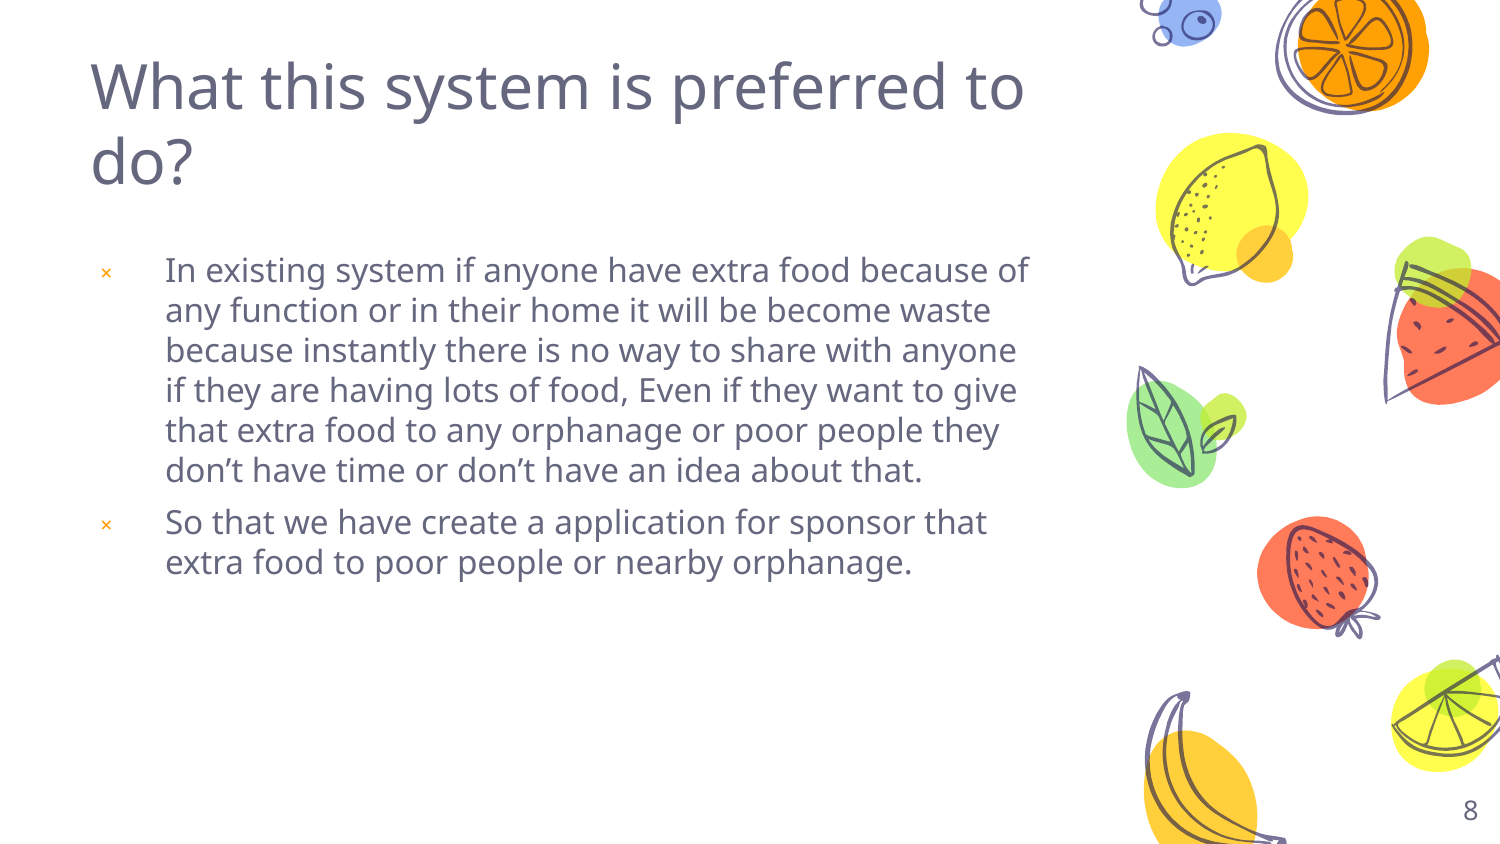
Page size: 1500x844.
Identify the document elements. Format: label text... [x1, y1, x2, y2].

title What this system is preferred to do? [75, 71, 1057, 212]
list In existing system if anyone have extra food because of any function or in their home it will be become waste because instantly there is no way to share with anyone if they are having lots of food, Even if they want to give that extra food to any orphanage or poor people they don’t have time or don’t have an idea about that. So that we have create a application for sponsor that extra food to poor people or nearby orphanage. [75, 234, 1057, 755]
slide_number 8 [1403, 779, 1494, 844]
